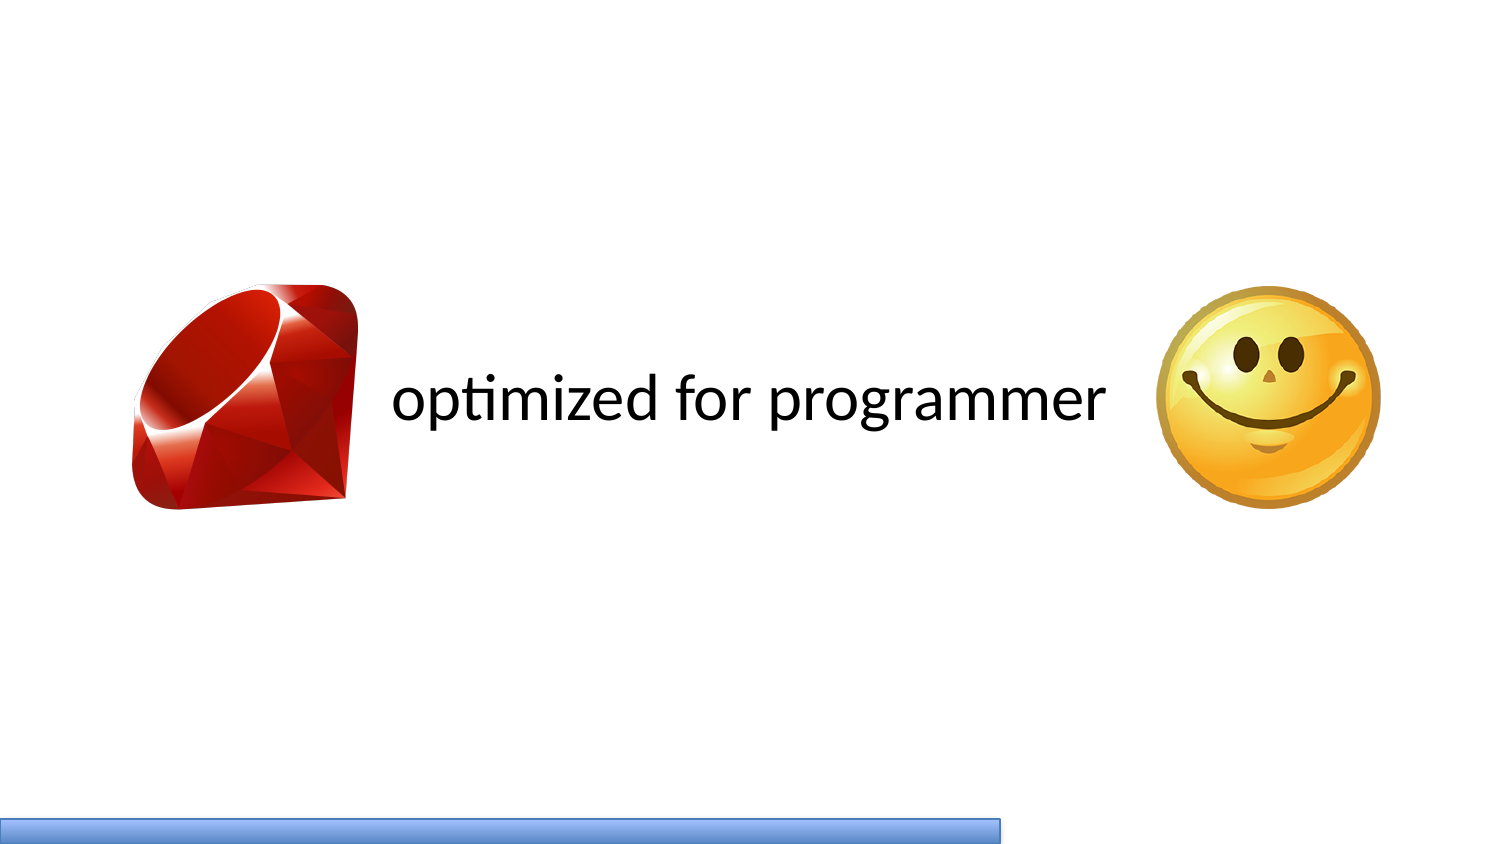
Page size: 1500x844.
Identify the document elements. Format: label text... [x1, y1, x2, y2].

text_box [0, 818, 1001, 844]
list optimized for programmer [75, 33, 1425, 754]
picture [132, 284, 358, 510]
picture [1155, 284, 1382, 510]
